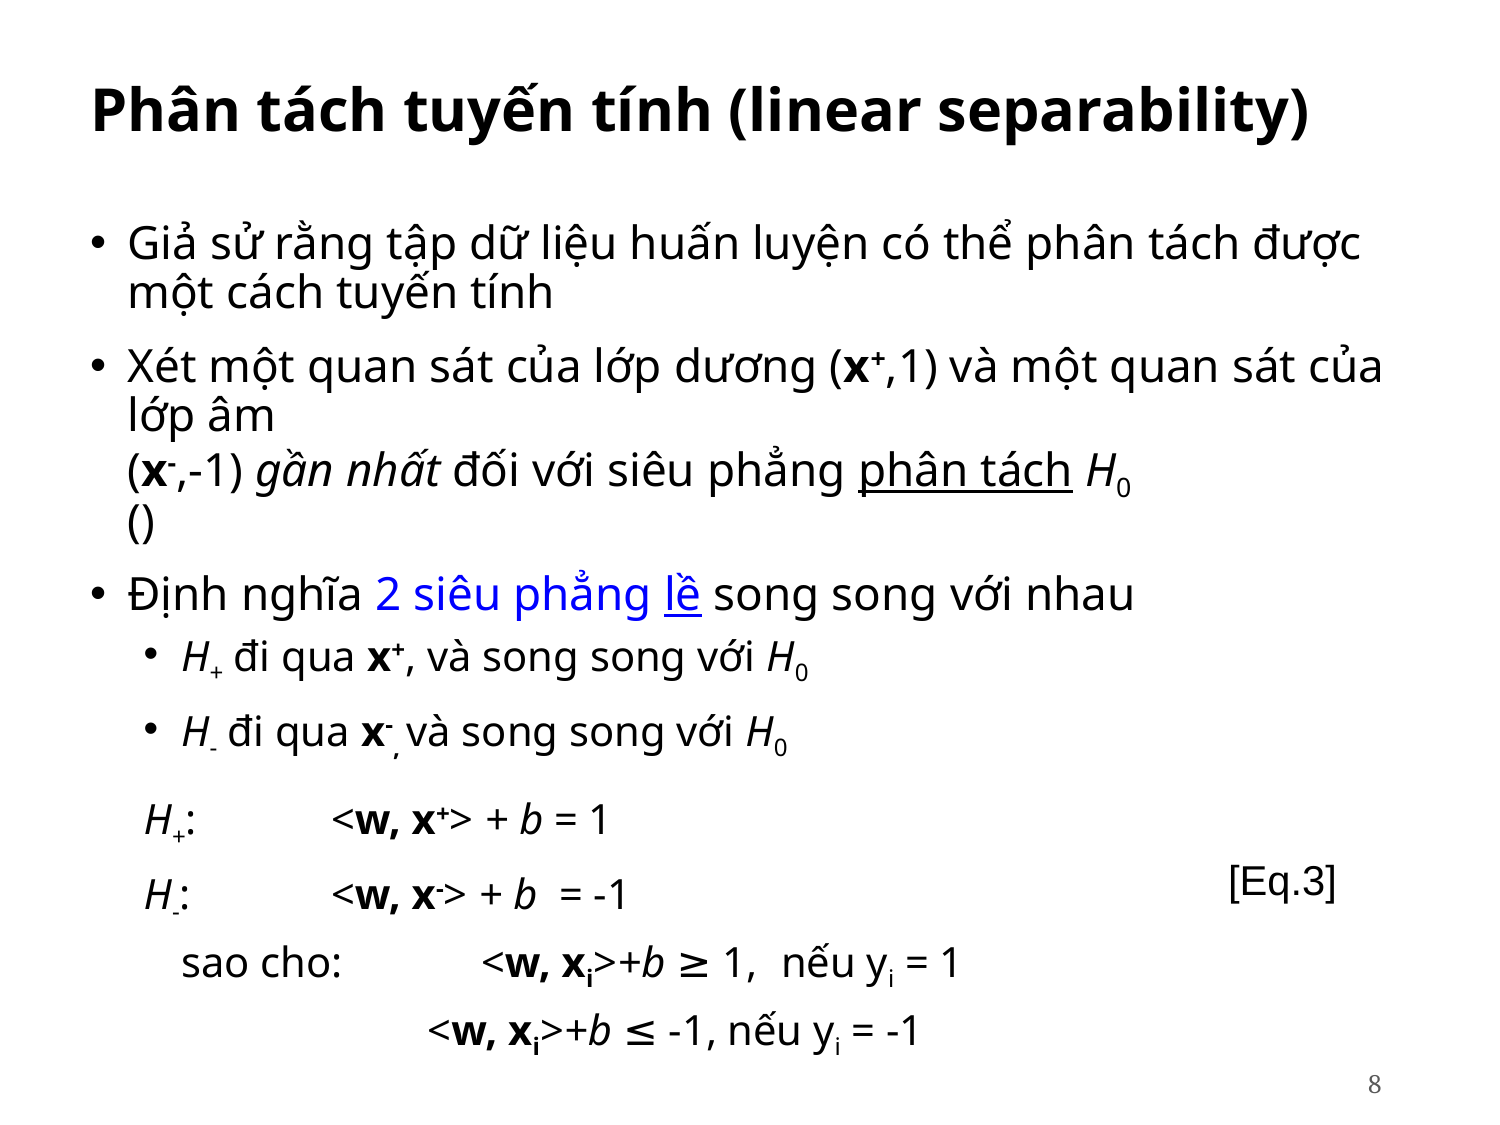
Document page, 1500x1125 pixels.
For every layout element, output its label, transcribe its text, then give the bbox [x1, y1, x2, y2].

title Phân tách tuyến tính (linear separability) [75, 50, 1425, 175]
slide_number 8 [1213, 1055, 1397, 1116]
text_box [Eq.3] [1213, 846, 1364, 912]
